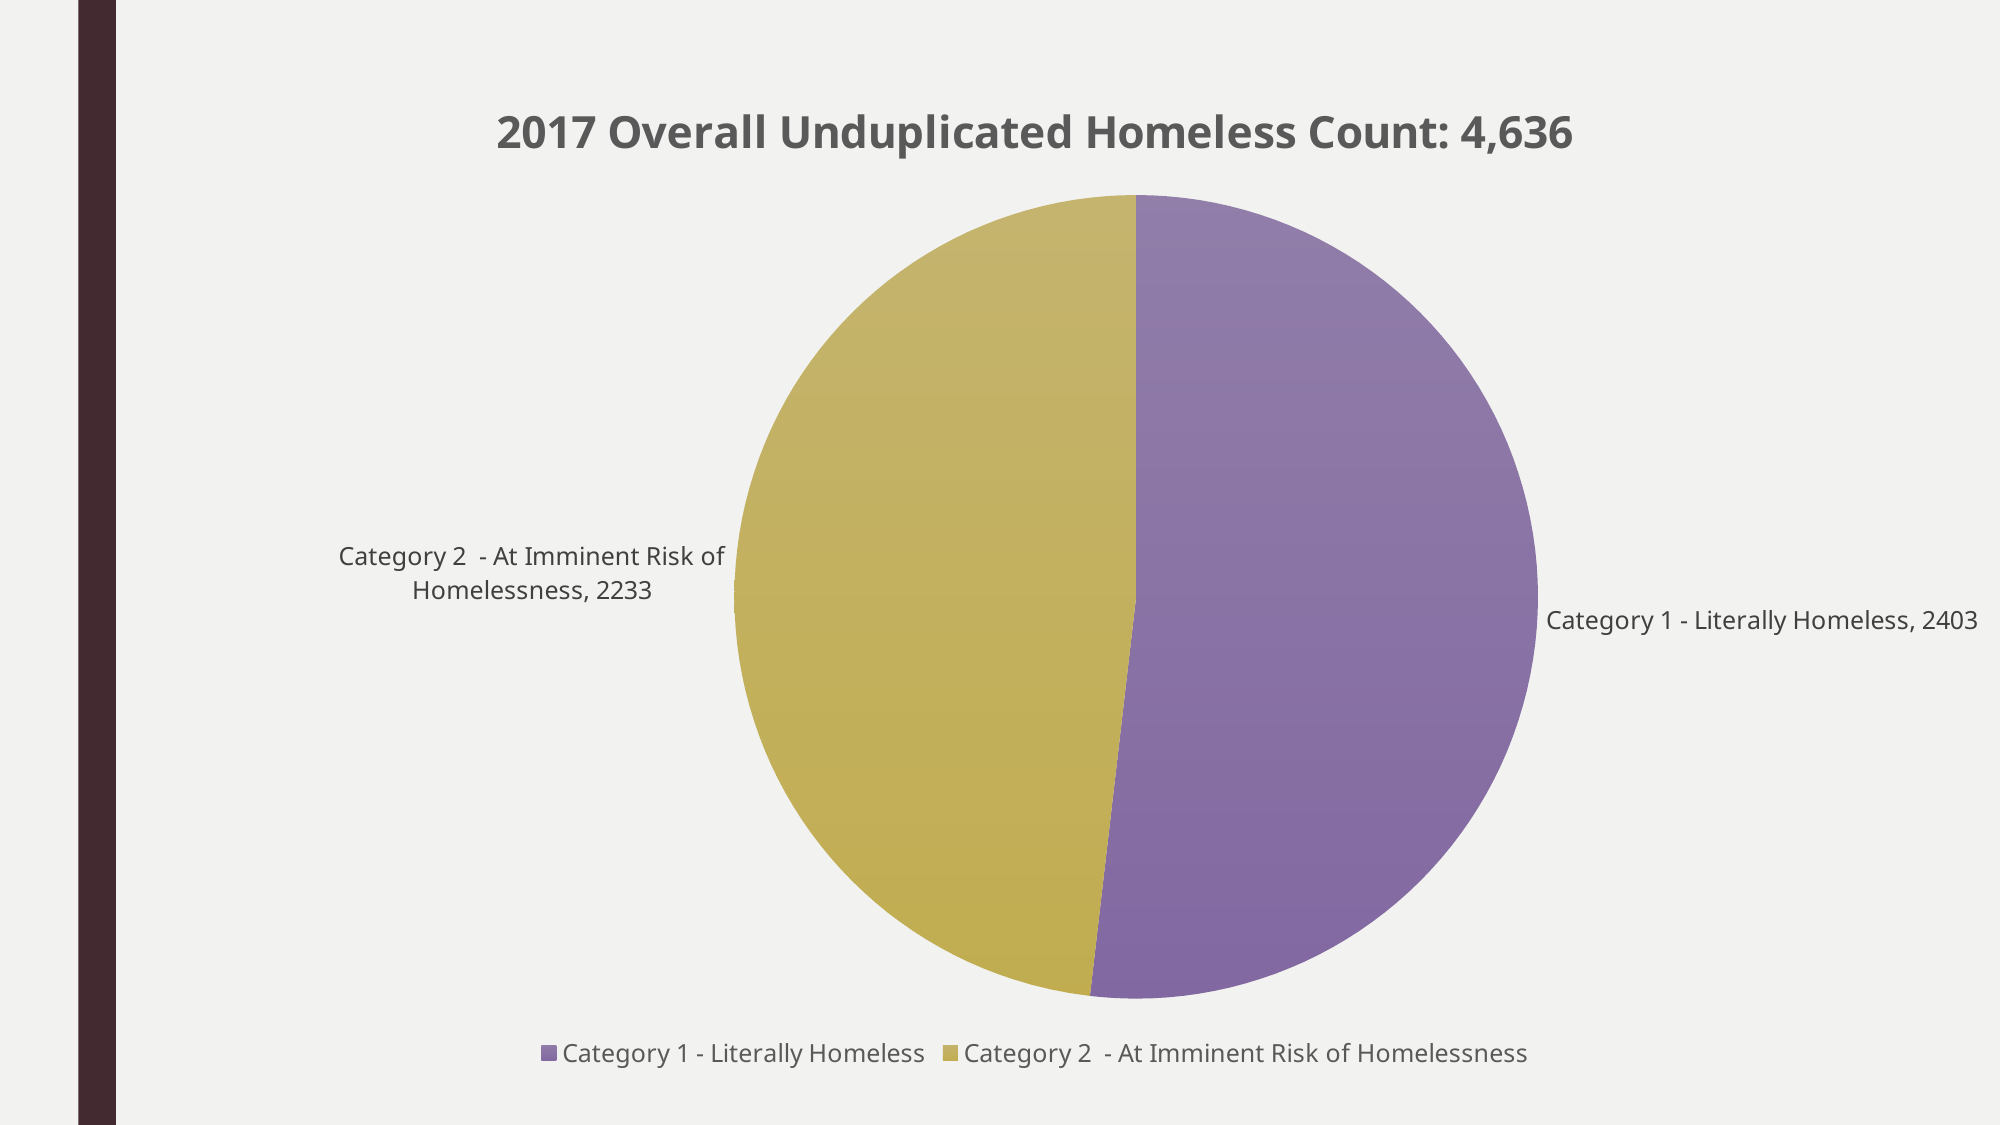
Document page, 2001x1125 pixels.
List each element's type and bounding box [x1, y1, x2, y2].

chart [40, 60, 2000, 1077]
